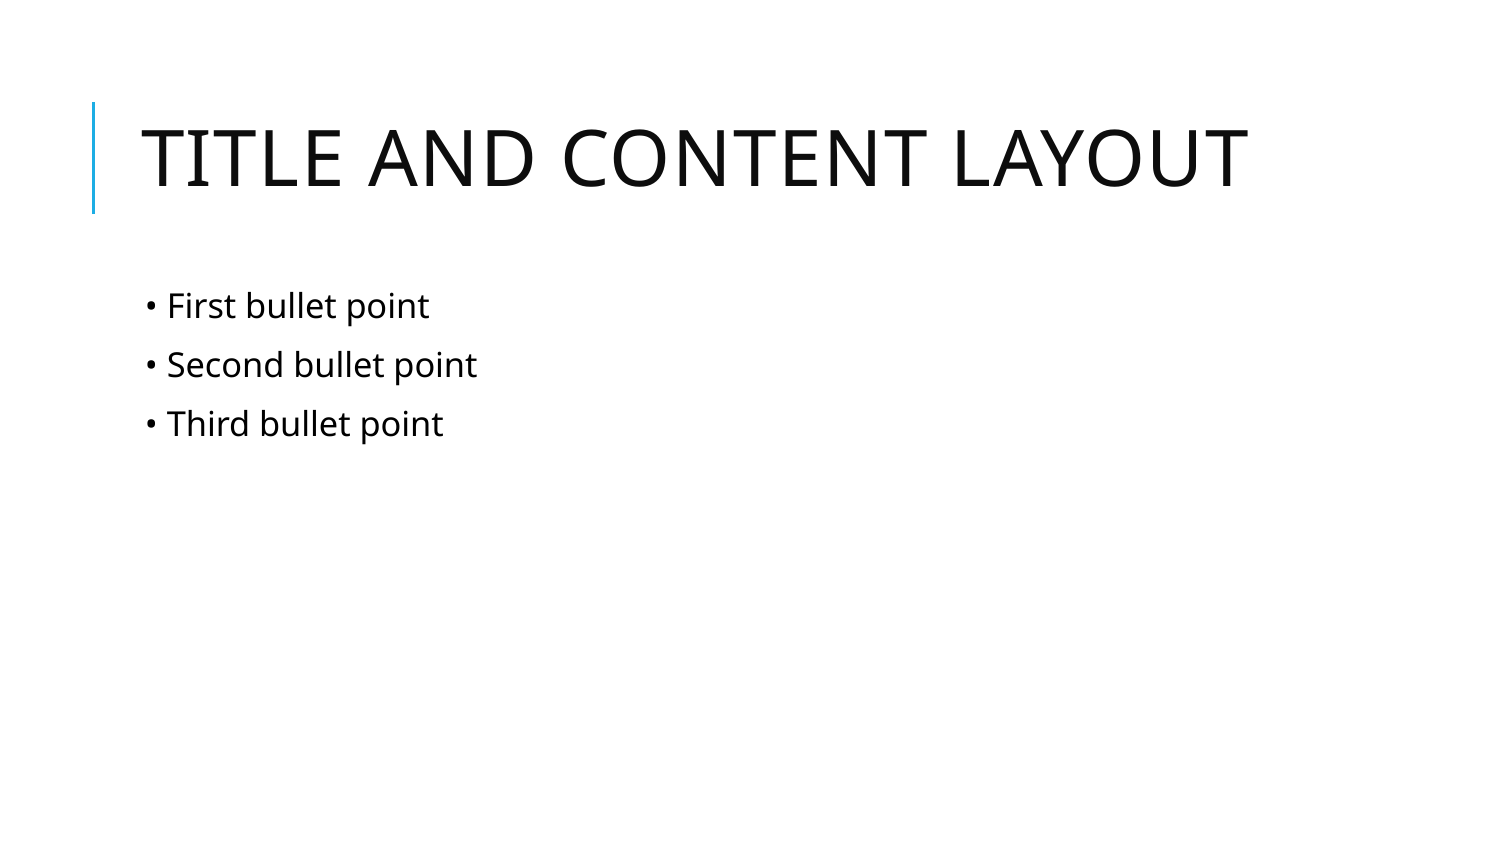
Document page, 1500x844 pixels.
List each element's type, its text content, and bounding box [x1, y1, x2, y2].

list • First bullet point • Second bullet point • Third bullet point [126, 281, 1322, 777]
title Title and Content Layout [126, 71, 1322, 257]
